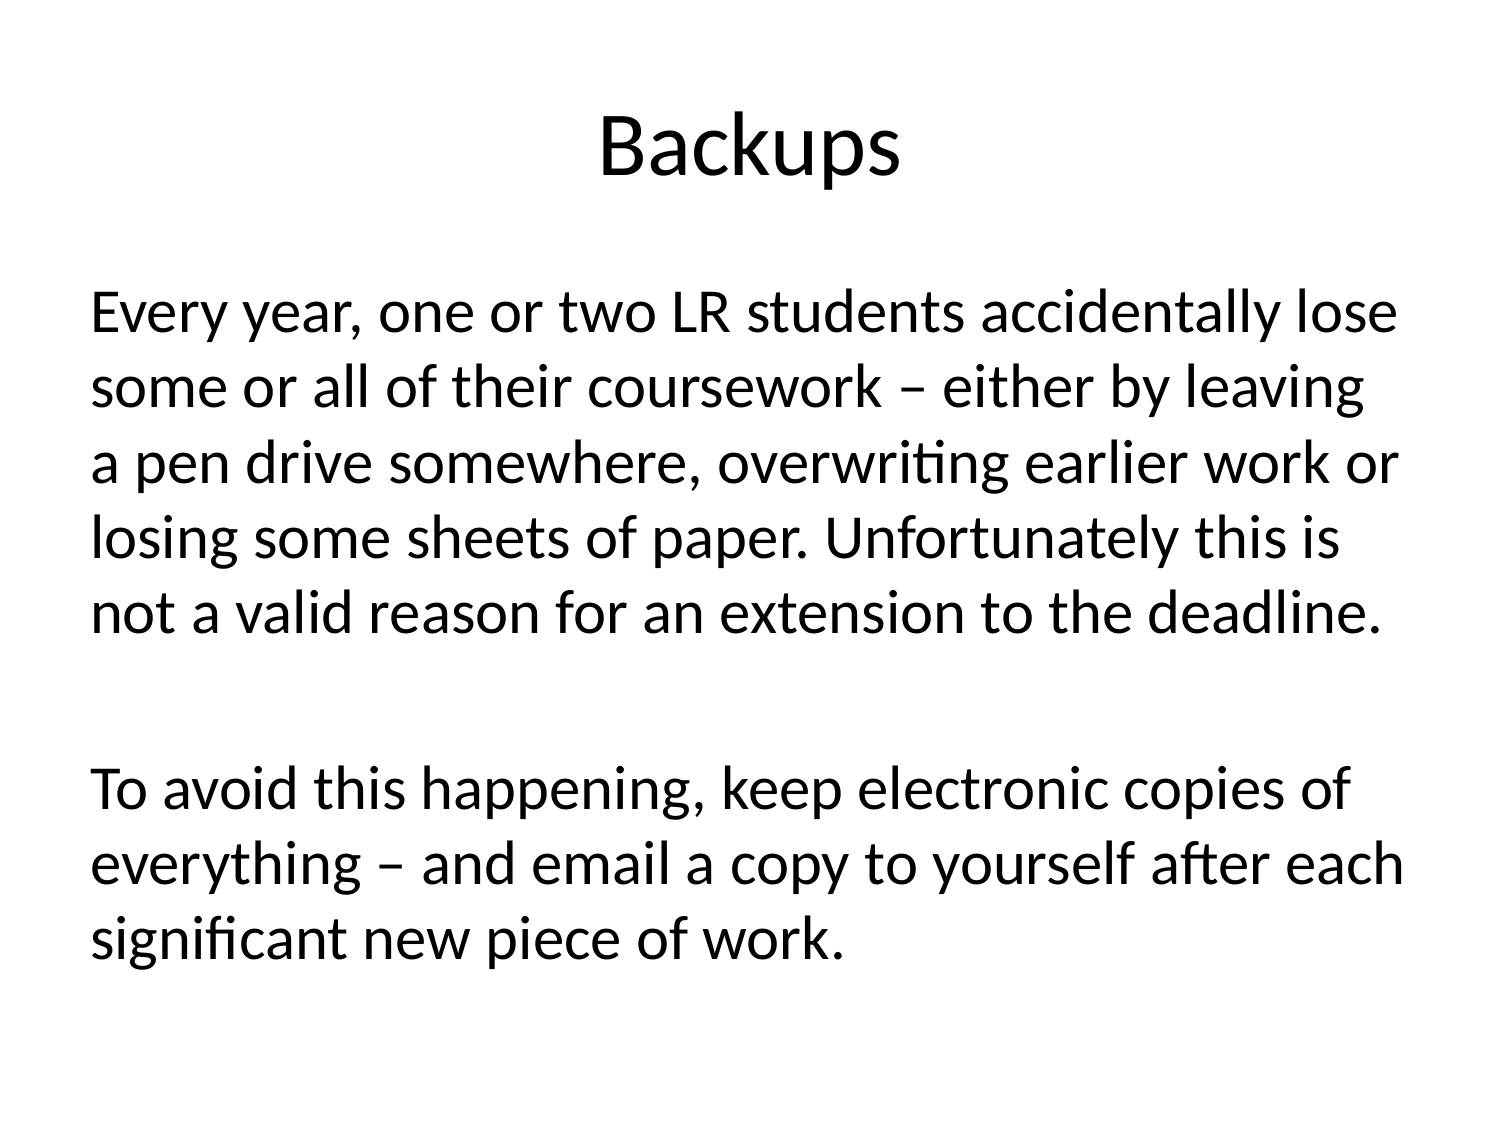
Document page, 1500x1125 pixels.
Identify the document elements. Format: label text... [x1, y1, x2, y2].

title Backups [75, 45, 1425, 233]
list Every year, one or two LR students accidentally lose some or all of their coursework – either by leaving a pen drive somewhere, overwriting earlier work or losing some sheets of paper. Unfortunately this is not a valid reason for an extension to the deadline. To avoid this happening, keep electronic copies of everything – and email a copy to yourself after each significant new piece of work. [75, 262, 1425, 1005]
